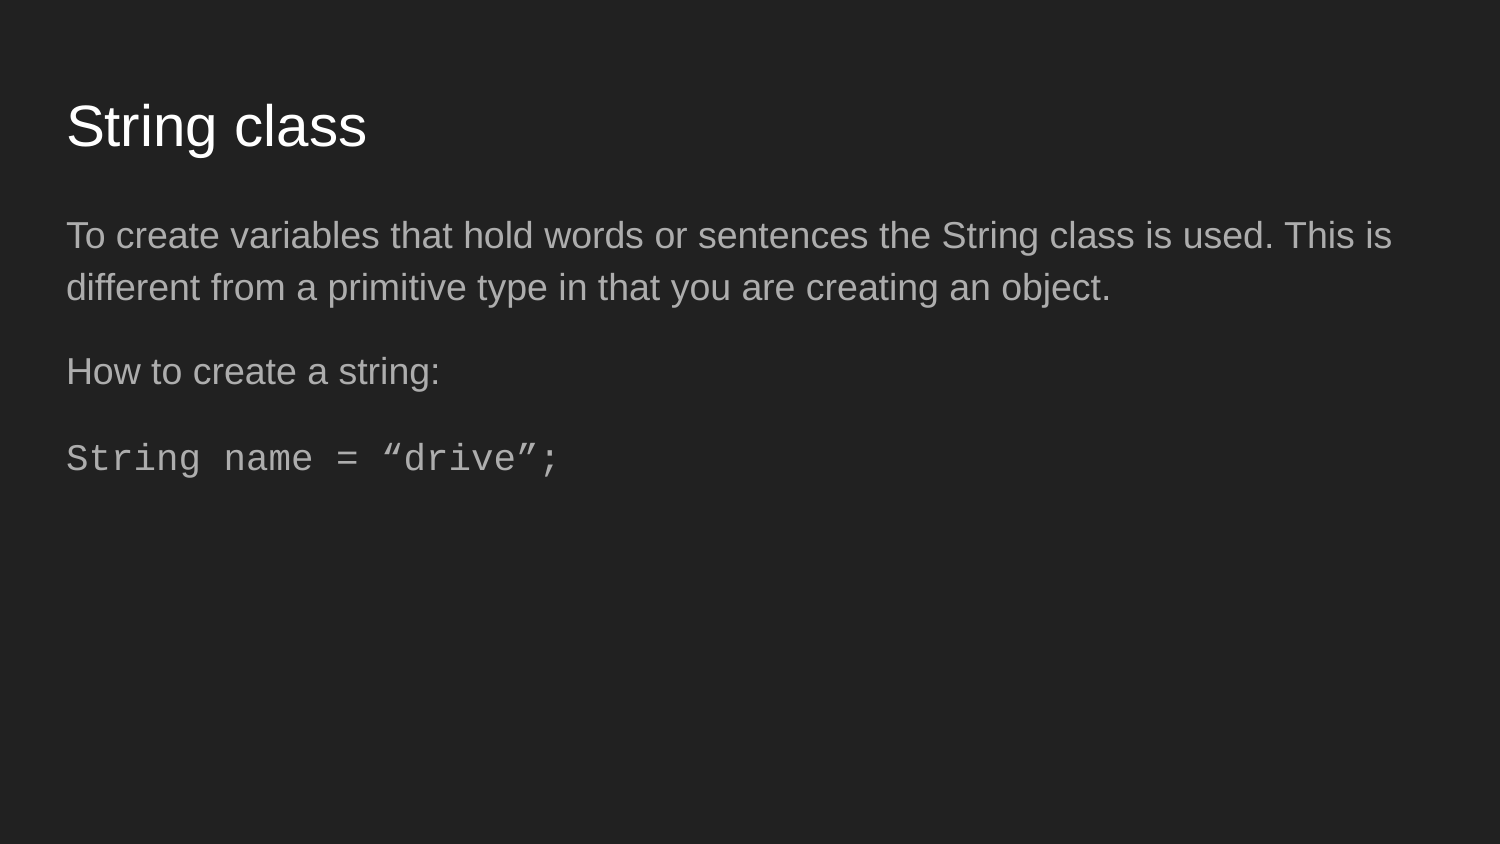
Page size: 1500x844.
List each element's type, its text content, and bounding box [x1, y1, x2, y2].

title String class [51, 72, 1449, 167]
list To create variables that hold words or sentences the String class is used. This is different from a primitive type in that you are creating an object. How to create a string: String name = “drive”; [51, 189, 1449, 750]
